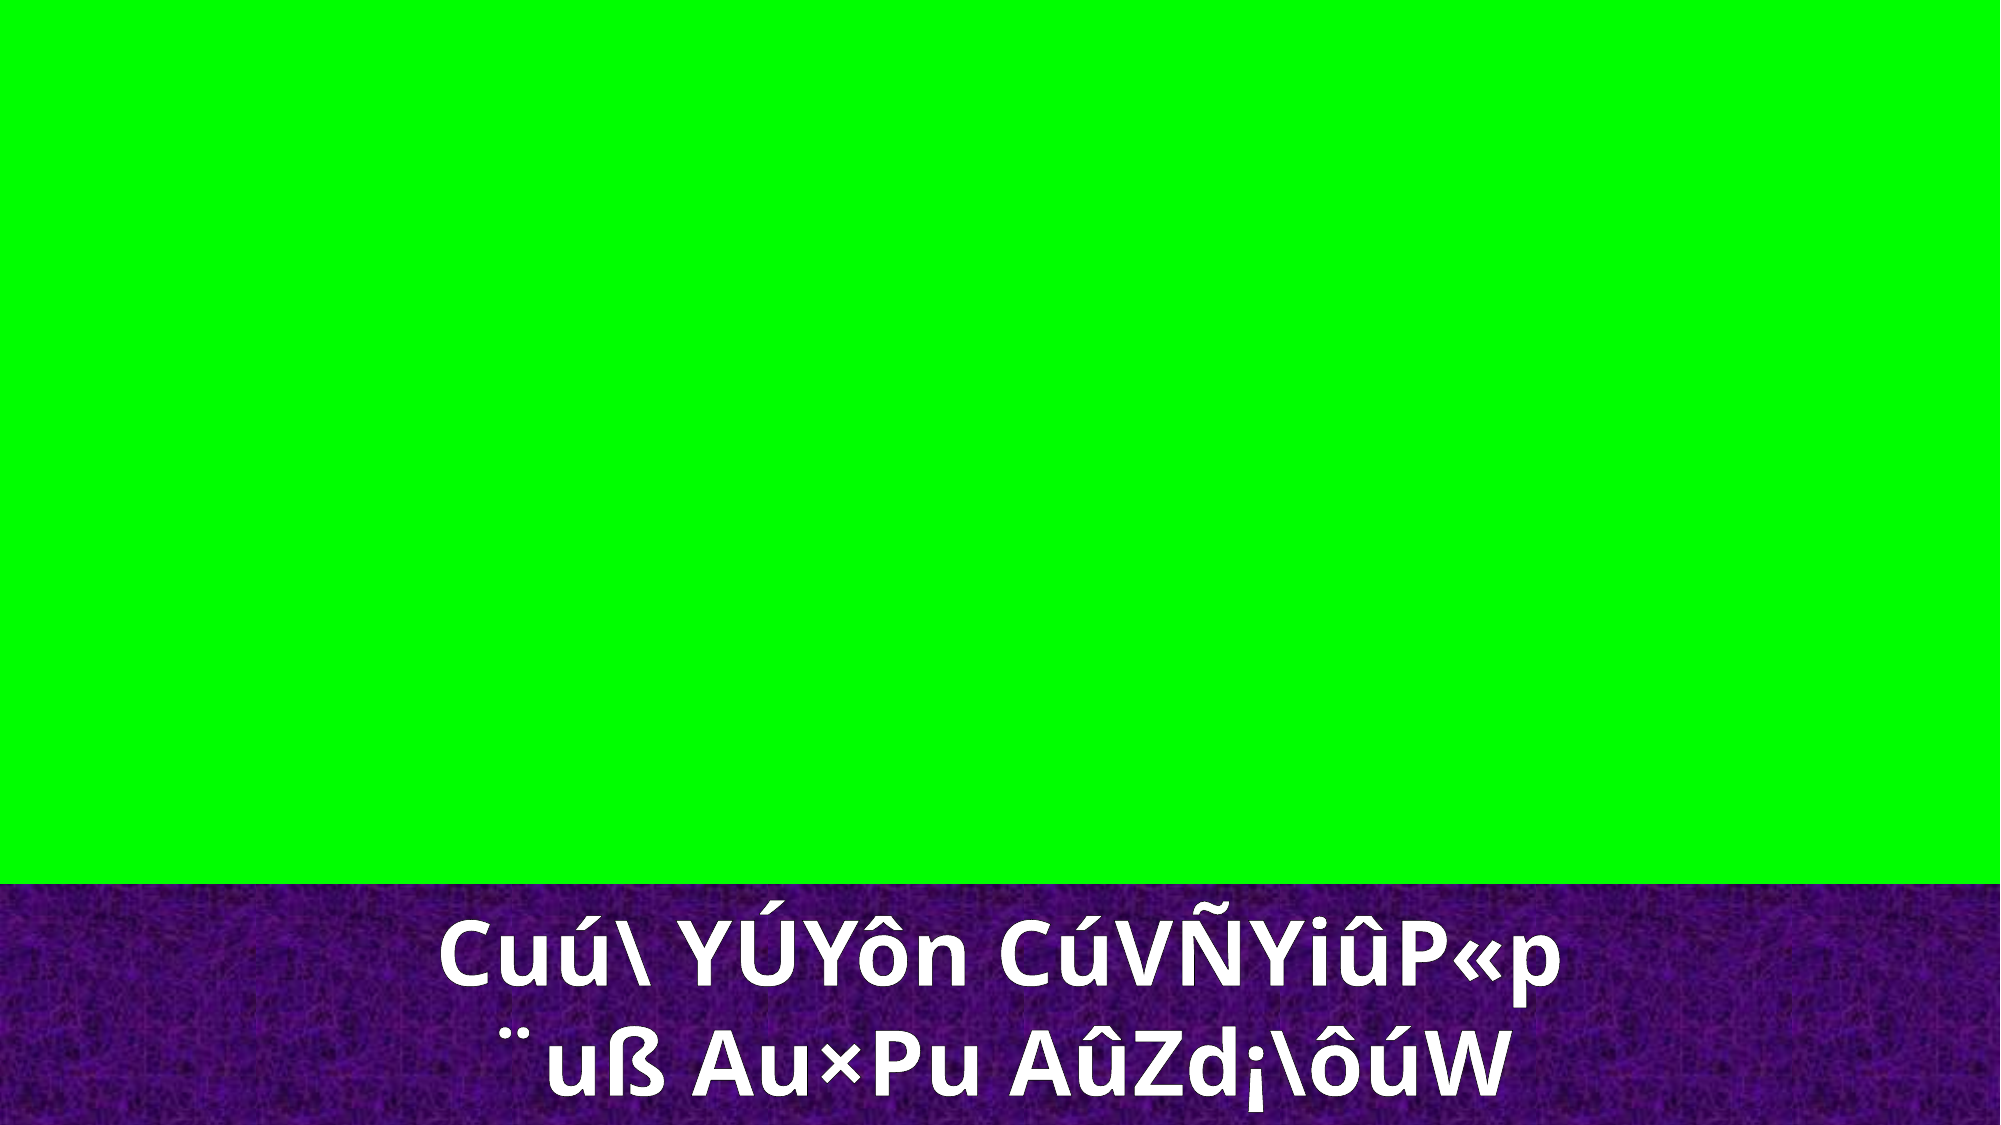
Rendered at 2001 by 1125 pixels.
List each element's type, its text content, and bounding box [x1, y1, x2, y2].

text_box Cuú\ YÚYôn CúVÑYiûP«p ¨uß Au×Pu AûZd¡\ôúW [0, 886, 2000, 1122]
